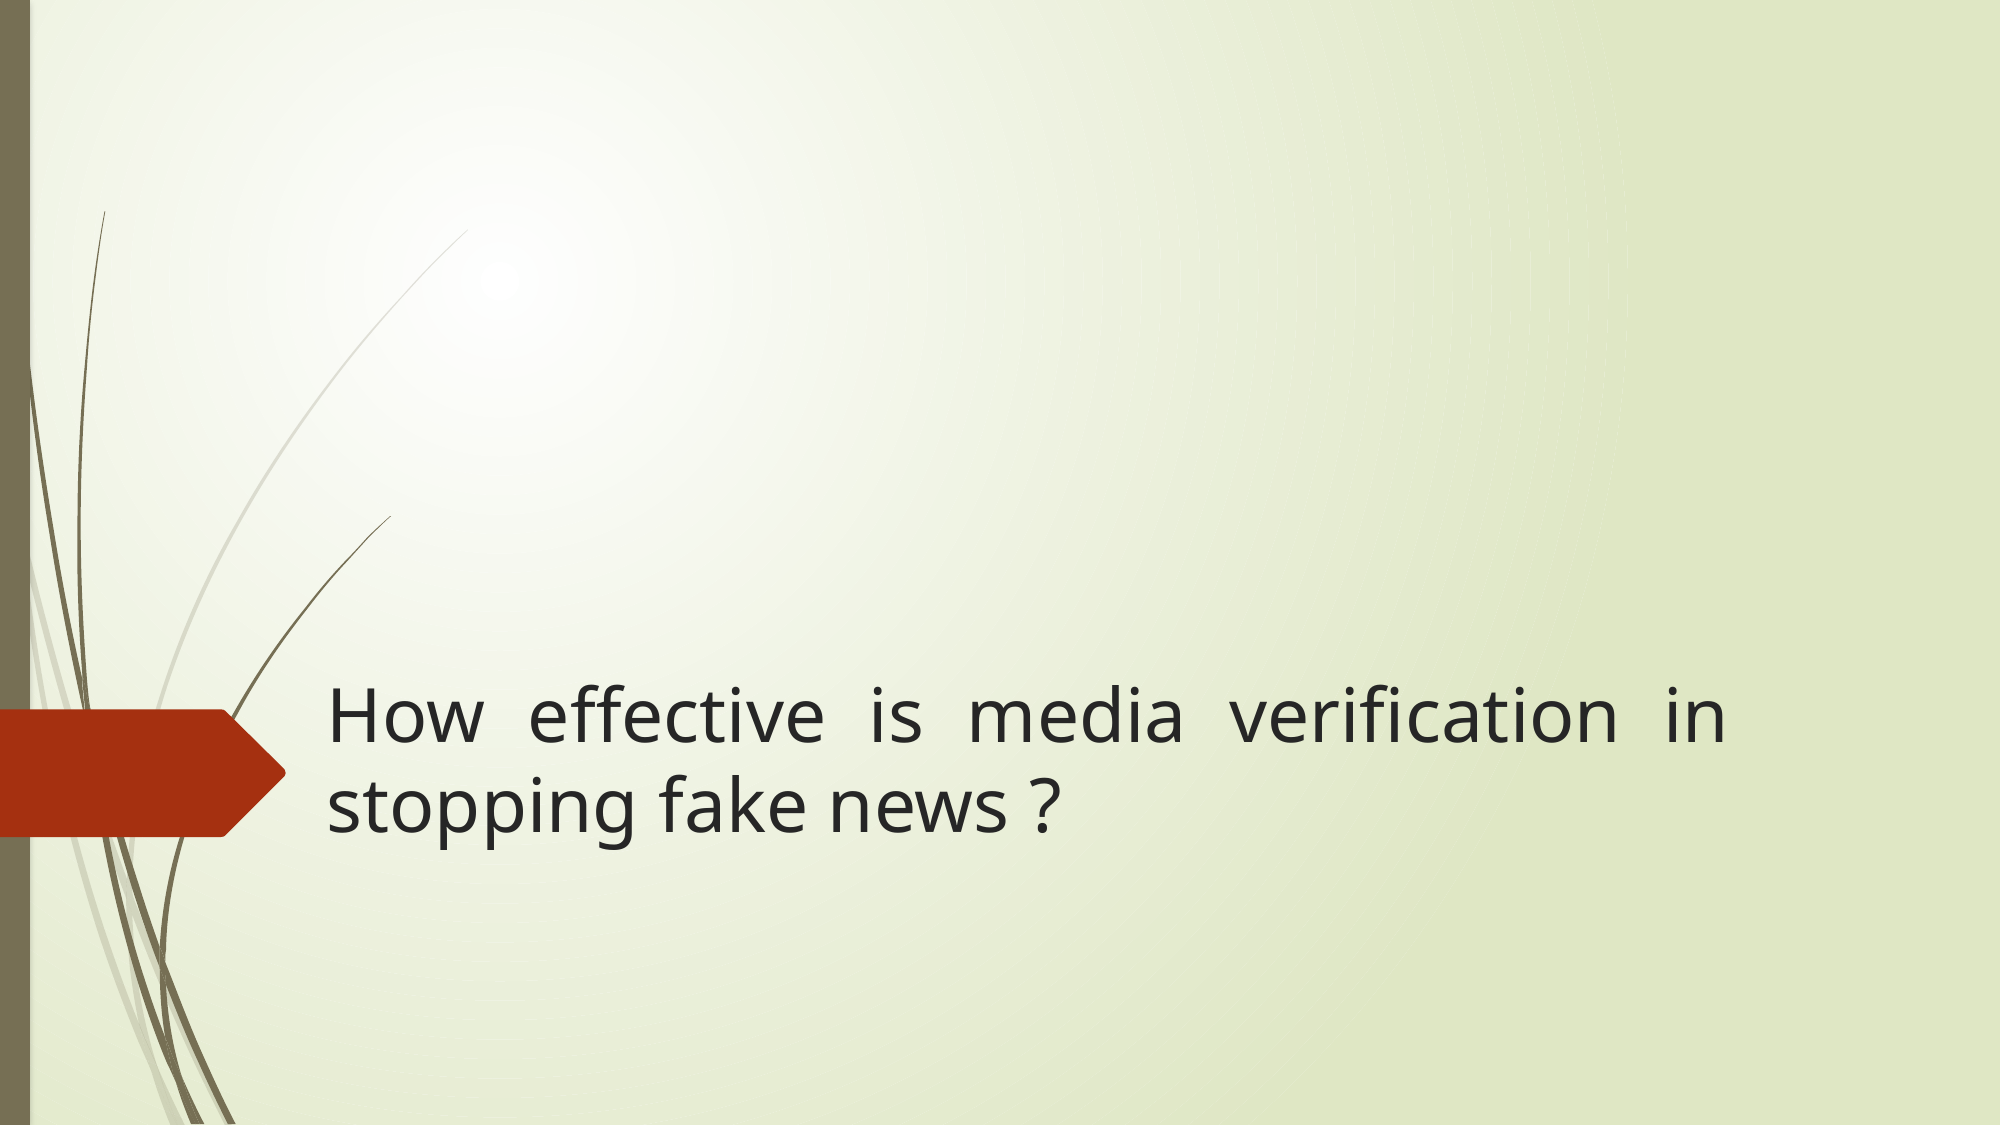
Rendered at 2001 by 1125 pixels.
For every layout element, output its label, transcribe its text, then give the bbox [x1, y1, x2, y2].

title How effective is media verification in stopping fake news ? [311, 654, 1746, 855]
